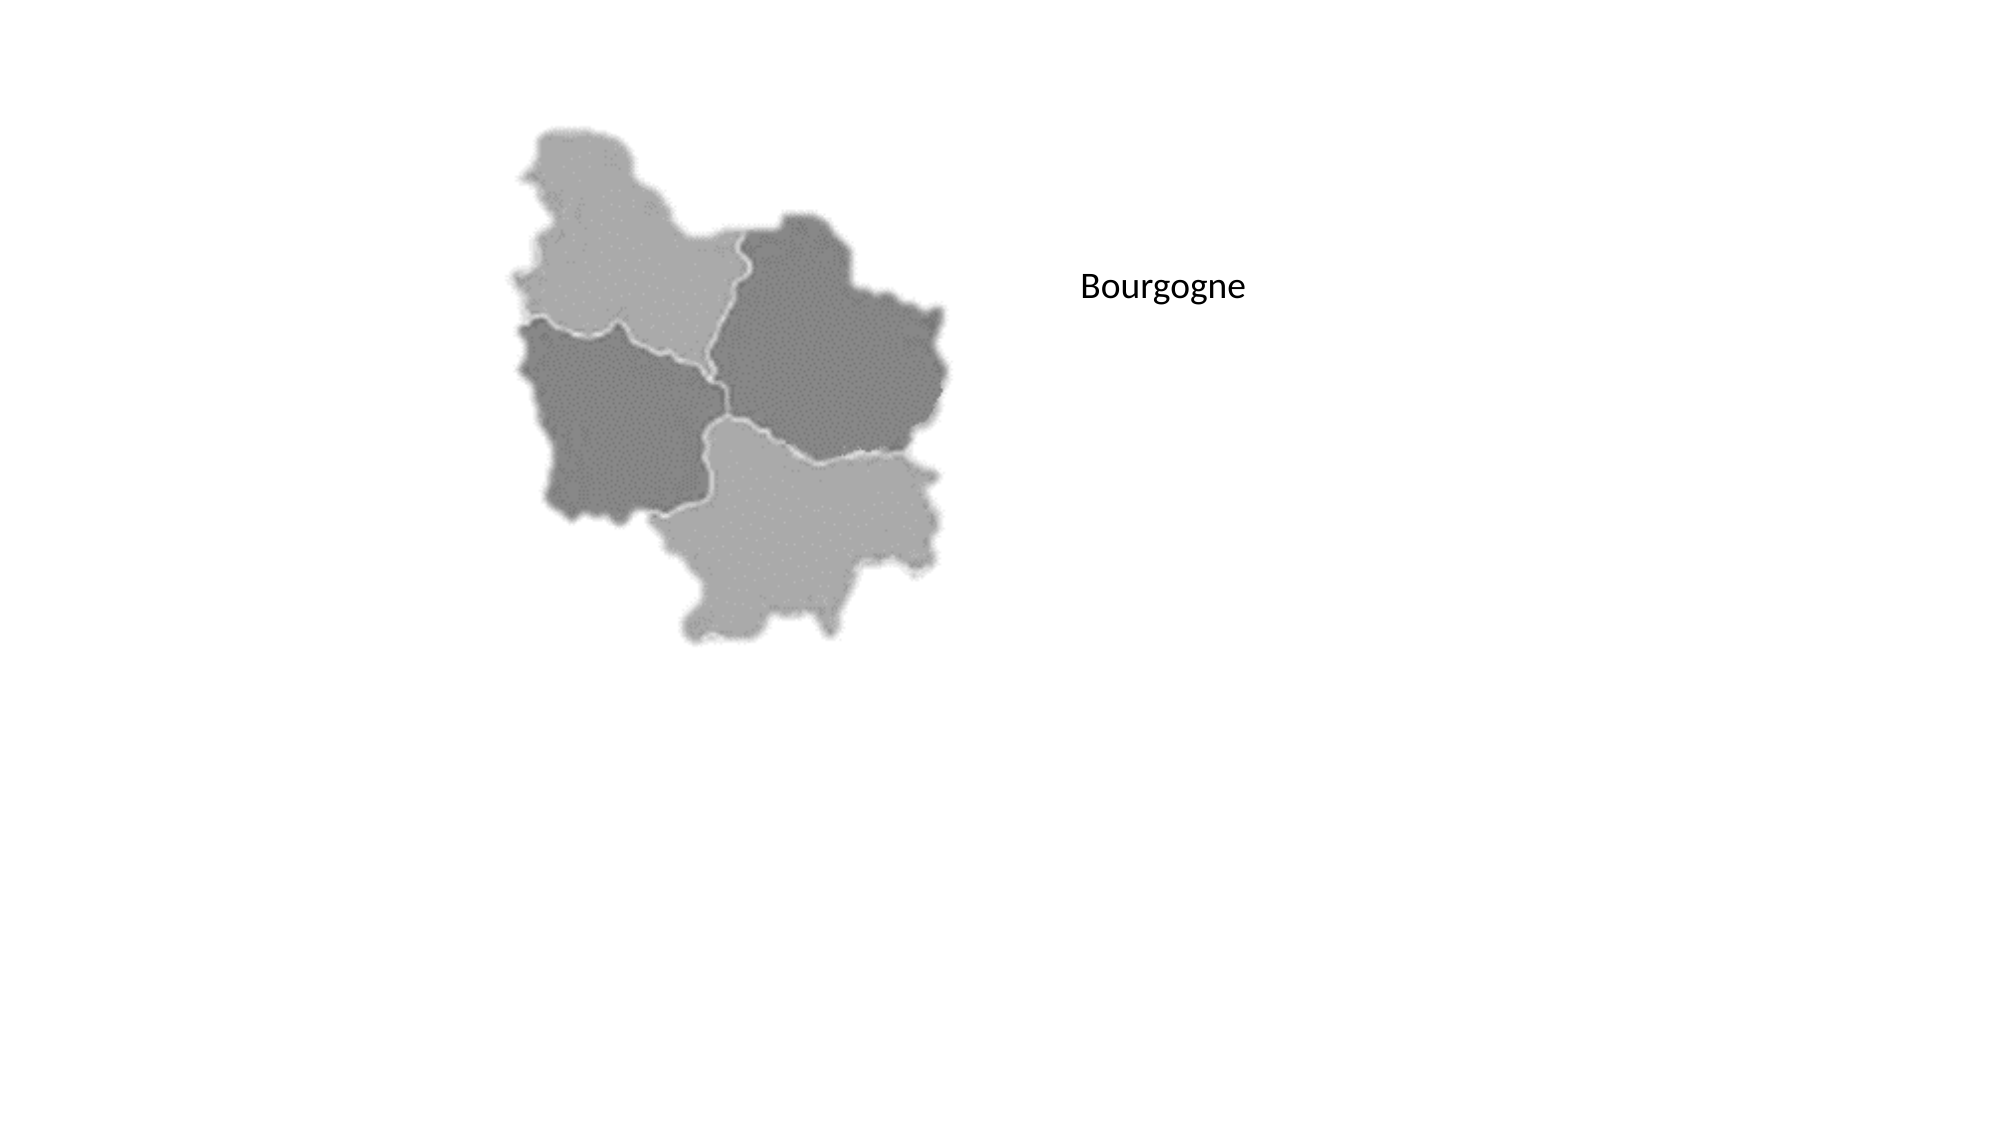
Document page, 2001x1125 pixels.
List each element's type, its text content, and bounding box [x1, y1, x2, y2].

text_box Bourgogne [1065, 253, 1314, 314]
picture [446, 63, 1013, 695]
